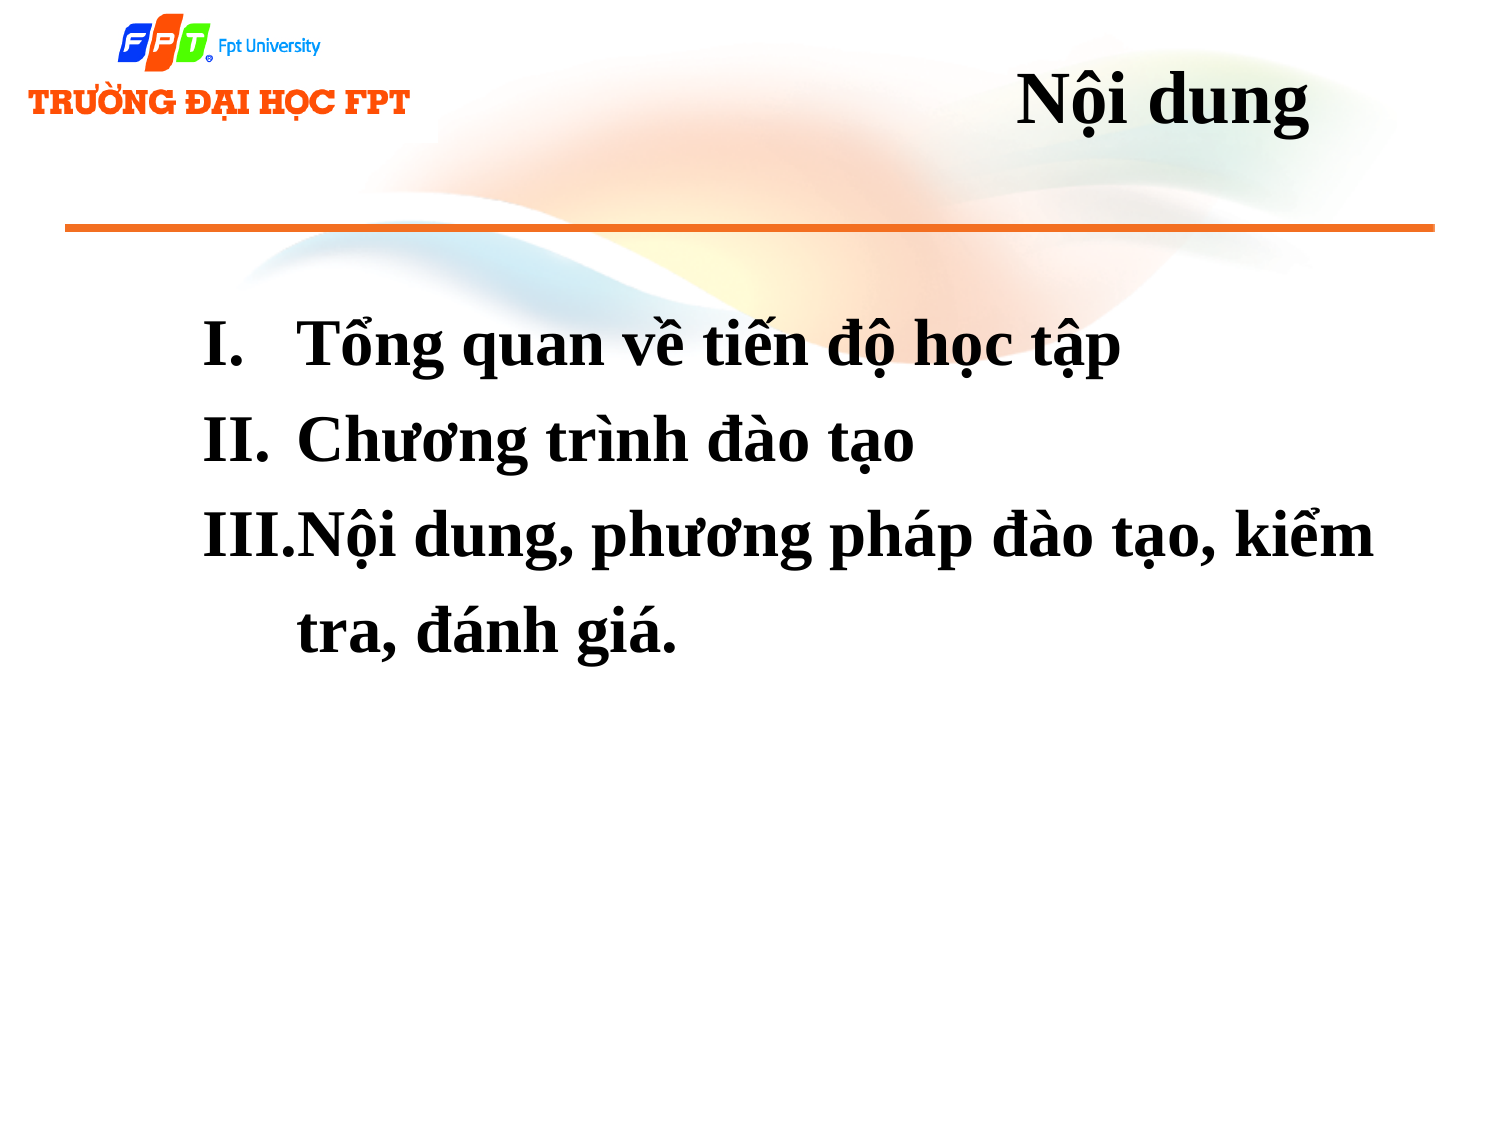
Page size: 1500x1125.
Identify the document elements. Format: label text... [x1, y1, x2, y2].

text_box Tổng quan về tiến độ học tập Chương trình đào tạo Nội dung, phương pháp đào tạo, kiểm tra, đánh giá. [187, 274, 1425, 674]
title Nội dung [312, 0, 1326, 188]
picture [0, 0, 1435, 274]
